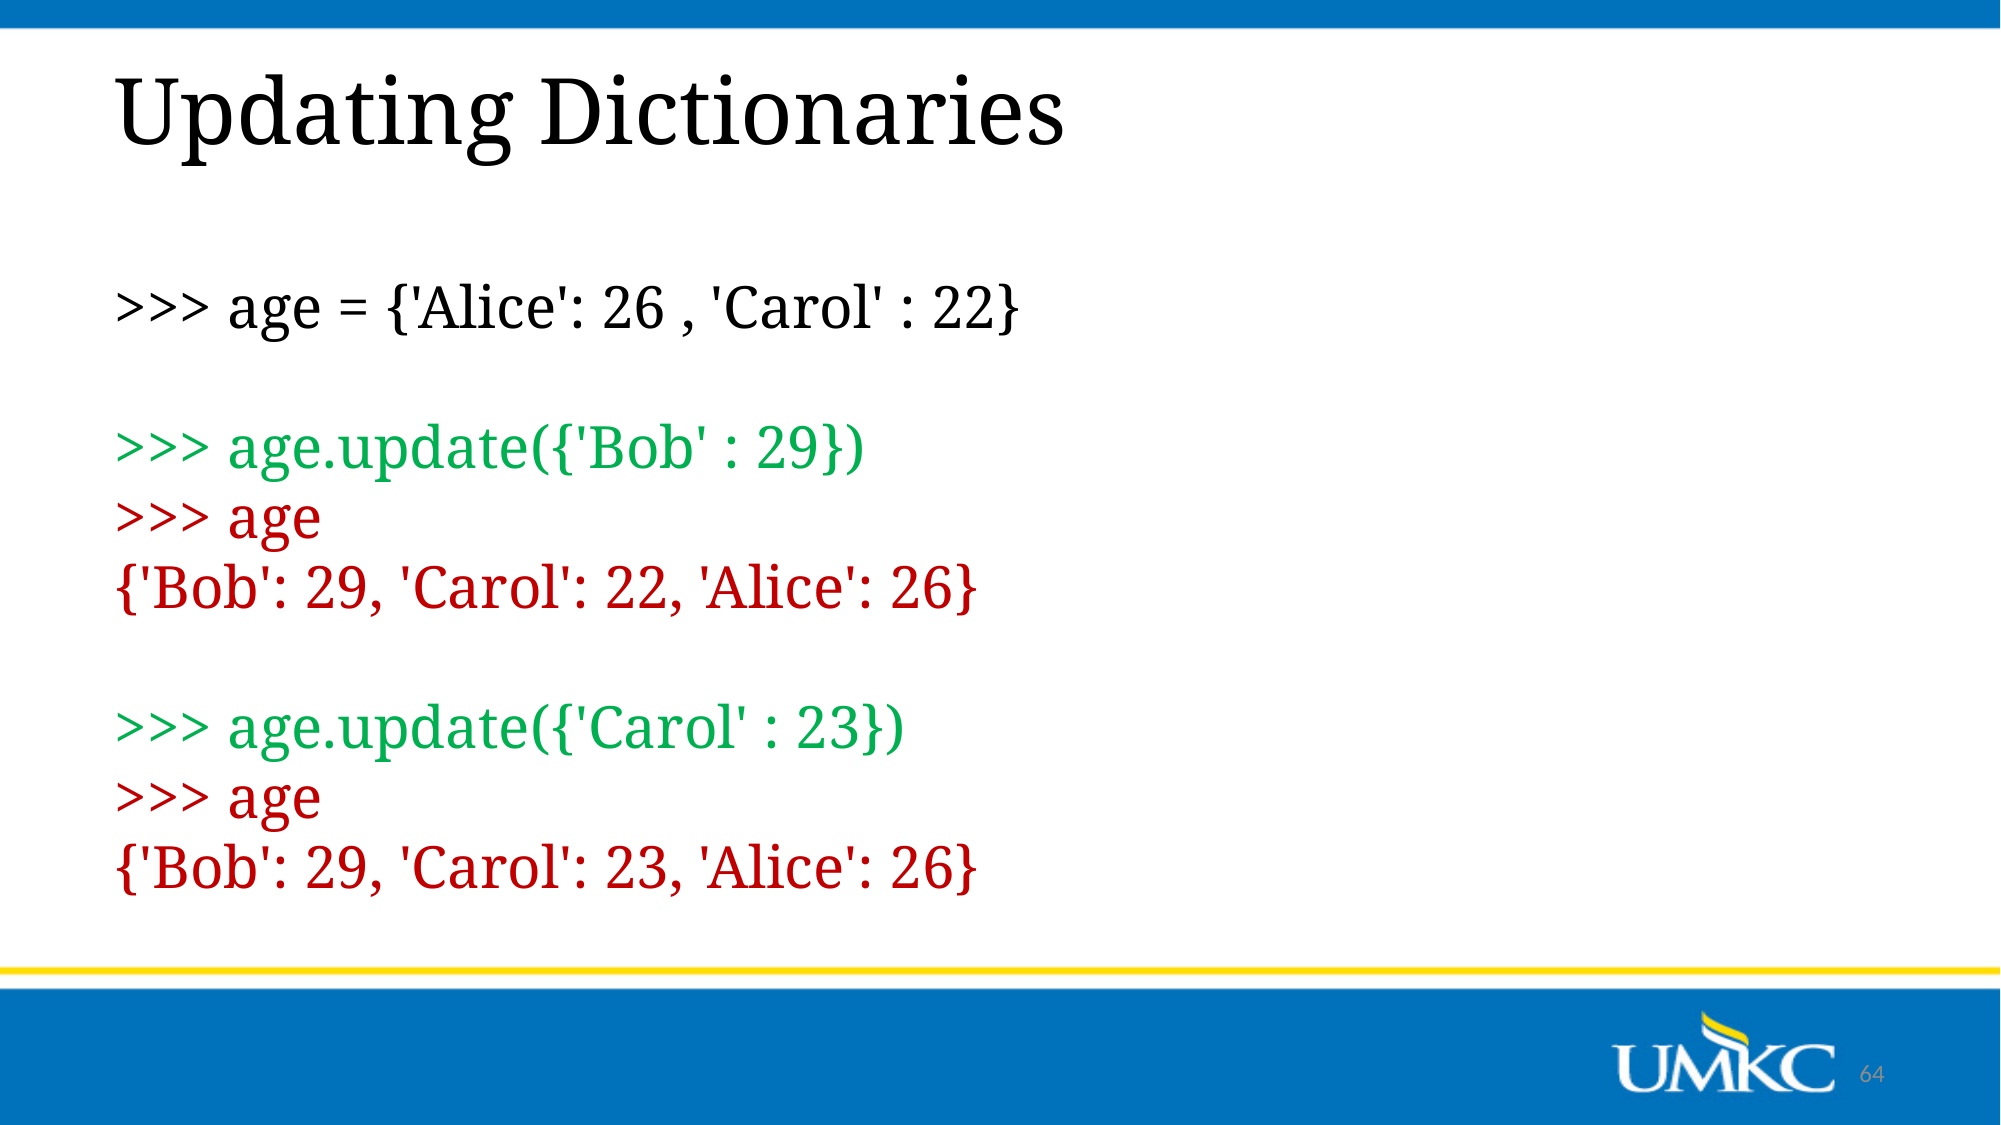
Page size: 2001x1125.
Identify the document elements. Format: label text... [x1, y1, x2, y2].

text_box Updating Dictionaries [99, 45, 1900, 233]
slide_number 64 [1433, 1042, 1900, 1103]
text_box >>> age = {'Alice': 26 , 'Carol' : 22} >>> age.update({'Bob' : 29}) >>> age {'Bob': 29, 'Carol': 22, 'Alice': 26} >>> age.update({'Carol' : 23}) >>> age {'Bob': 29, 'Carol': 23, 'Alice': 26} [99, 262, 1900, 1005]
picture [0, 0, 2001, 1125]
